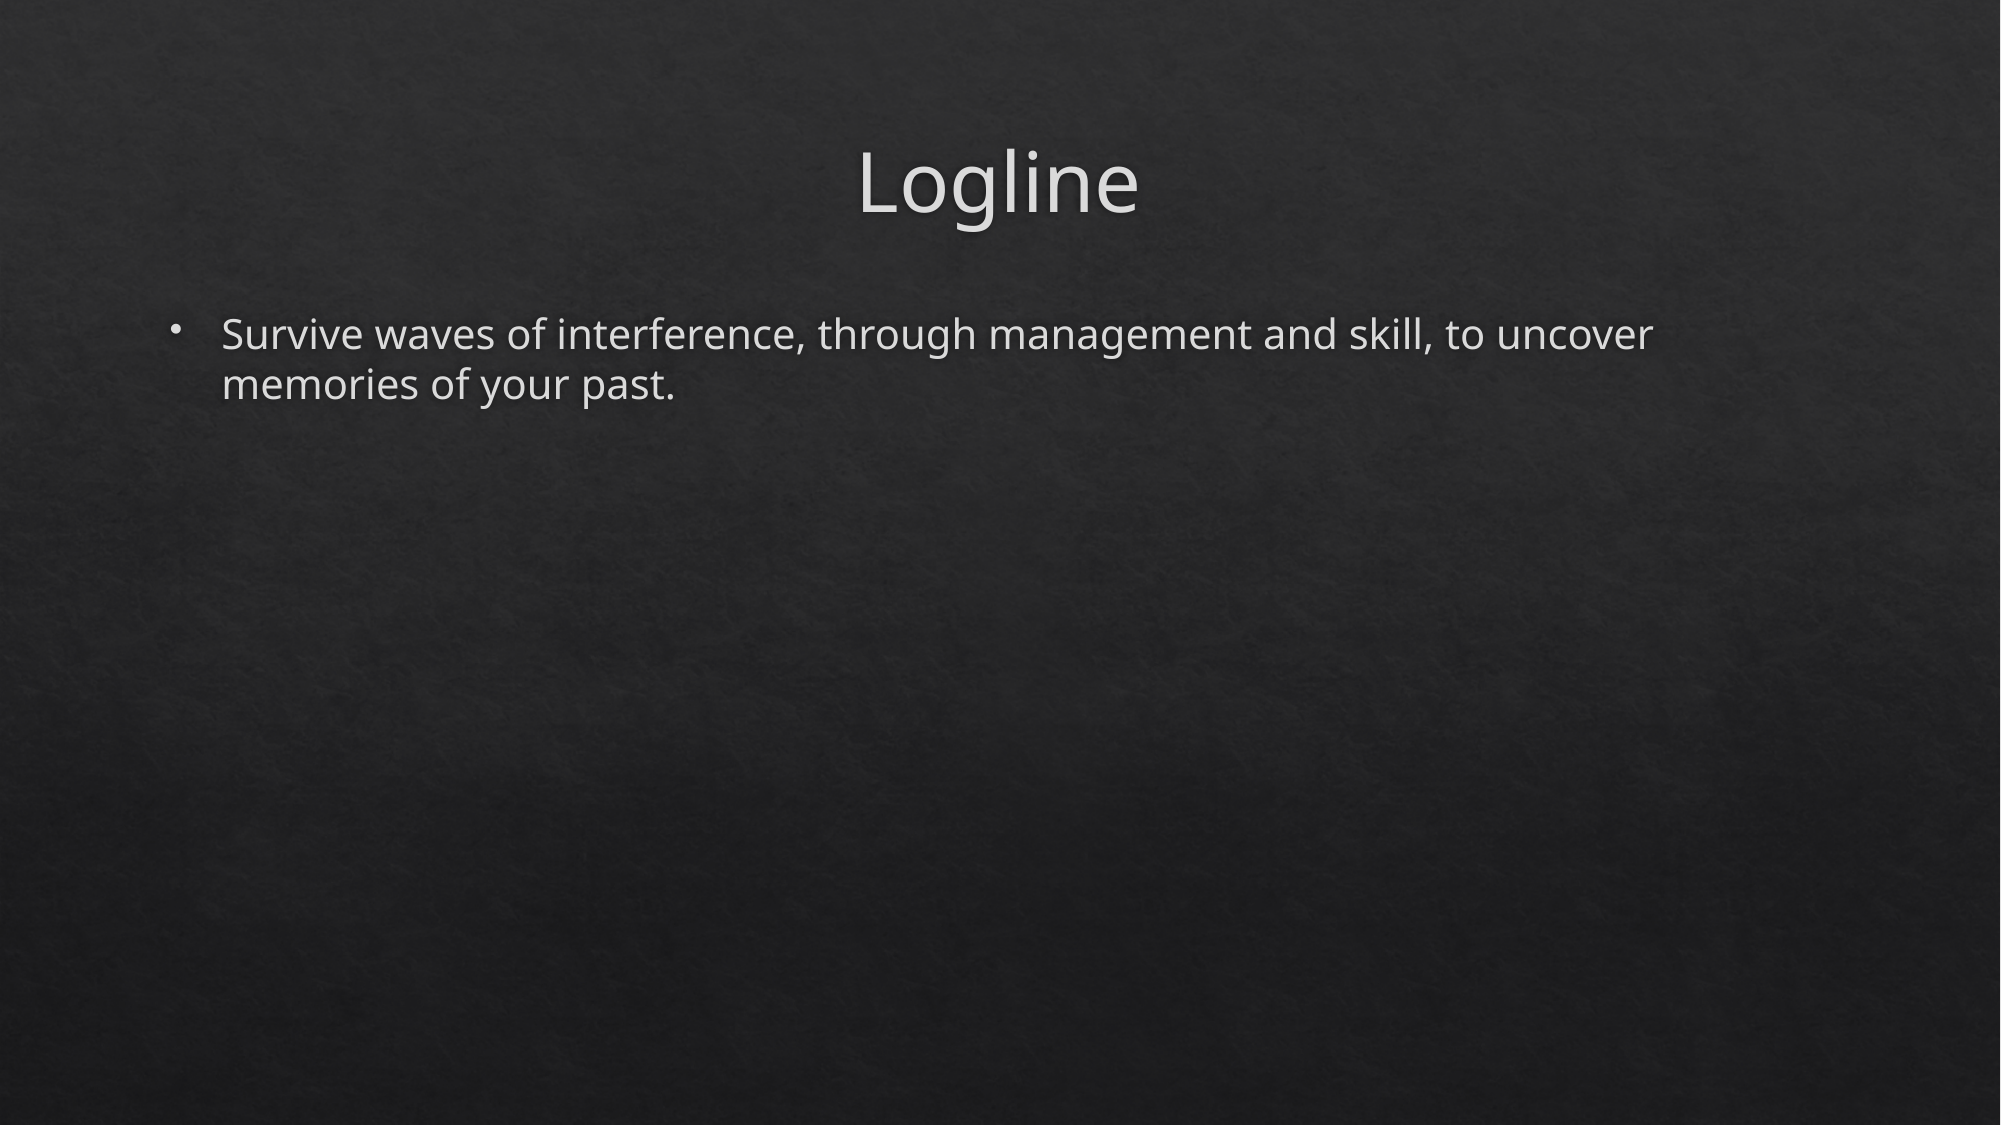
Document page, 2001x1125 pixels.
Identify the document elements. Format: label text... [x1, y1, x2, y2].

title Logline [149, 99, 1849, 260]
list Survive waves of interference, through management and skill, to uncover memories of your past. [149, 300, 1849, 966]
